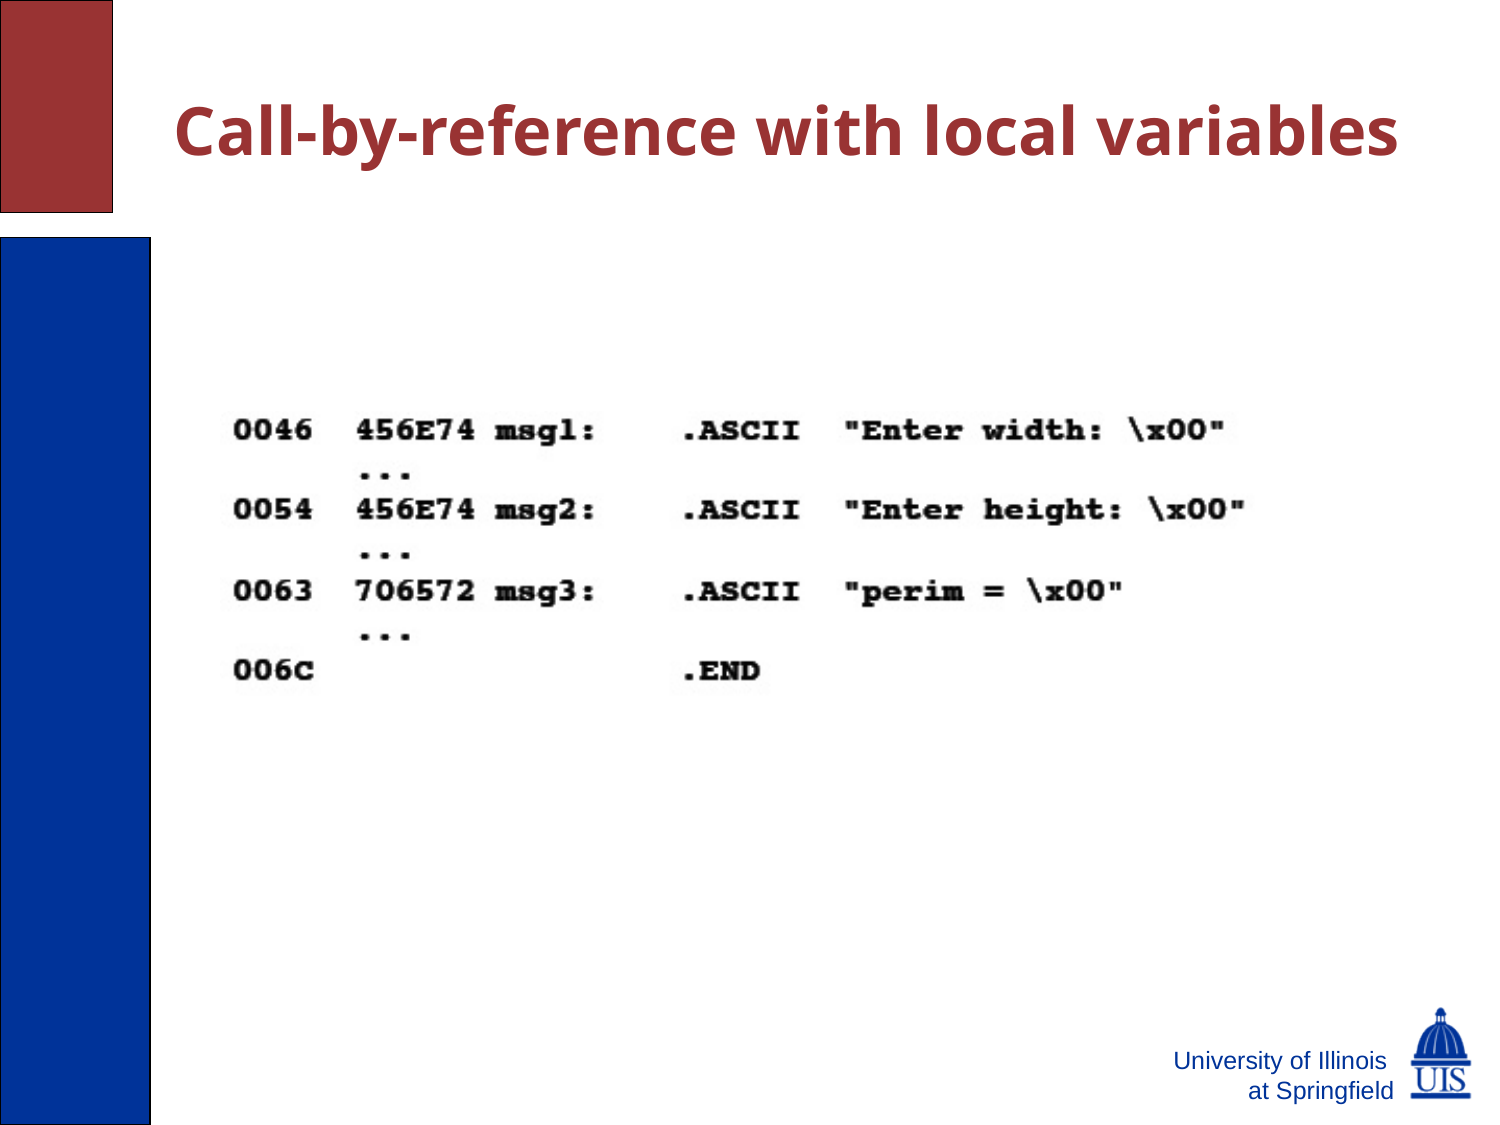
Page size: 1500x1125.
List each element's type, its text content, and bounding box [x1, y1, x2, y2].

picture [220, 411, 1280, 714]
picture [1409, 1006, 1473, 1102]
title Call-by-reference with local variables [150, 45, 1425, 213]
